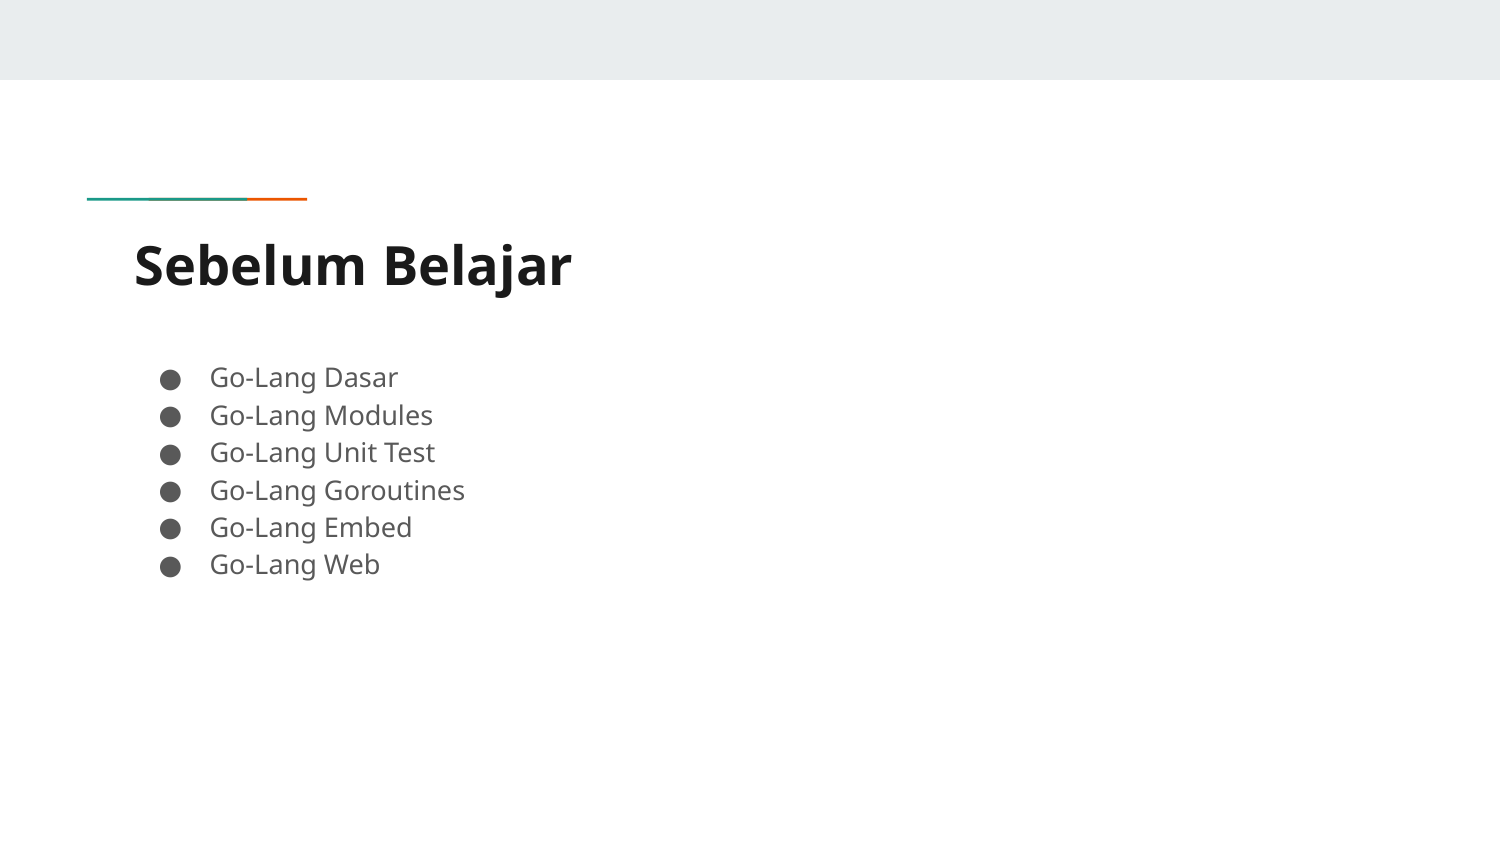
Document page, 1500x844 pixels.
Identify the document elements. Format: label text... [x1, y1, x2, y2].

title Sebelum Belajar [119, 216, 1381, 305]
list Go-Lang Dasar Go-Lang Modules Go-Lang Unit Test Go-Lang Goroutines Go-Lang Embed Go-Lang Web [119, 341, 1381, 712]
